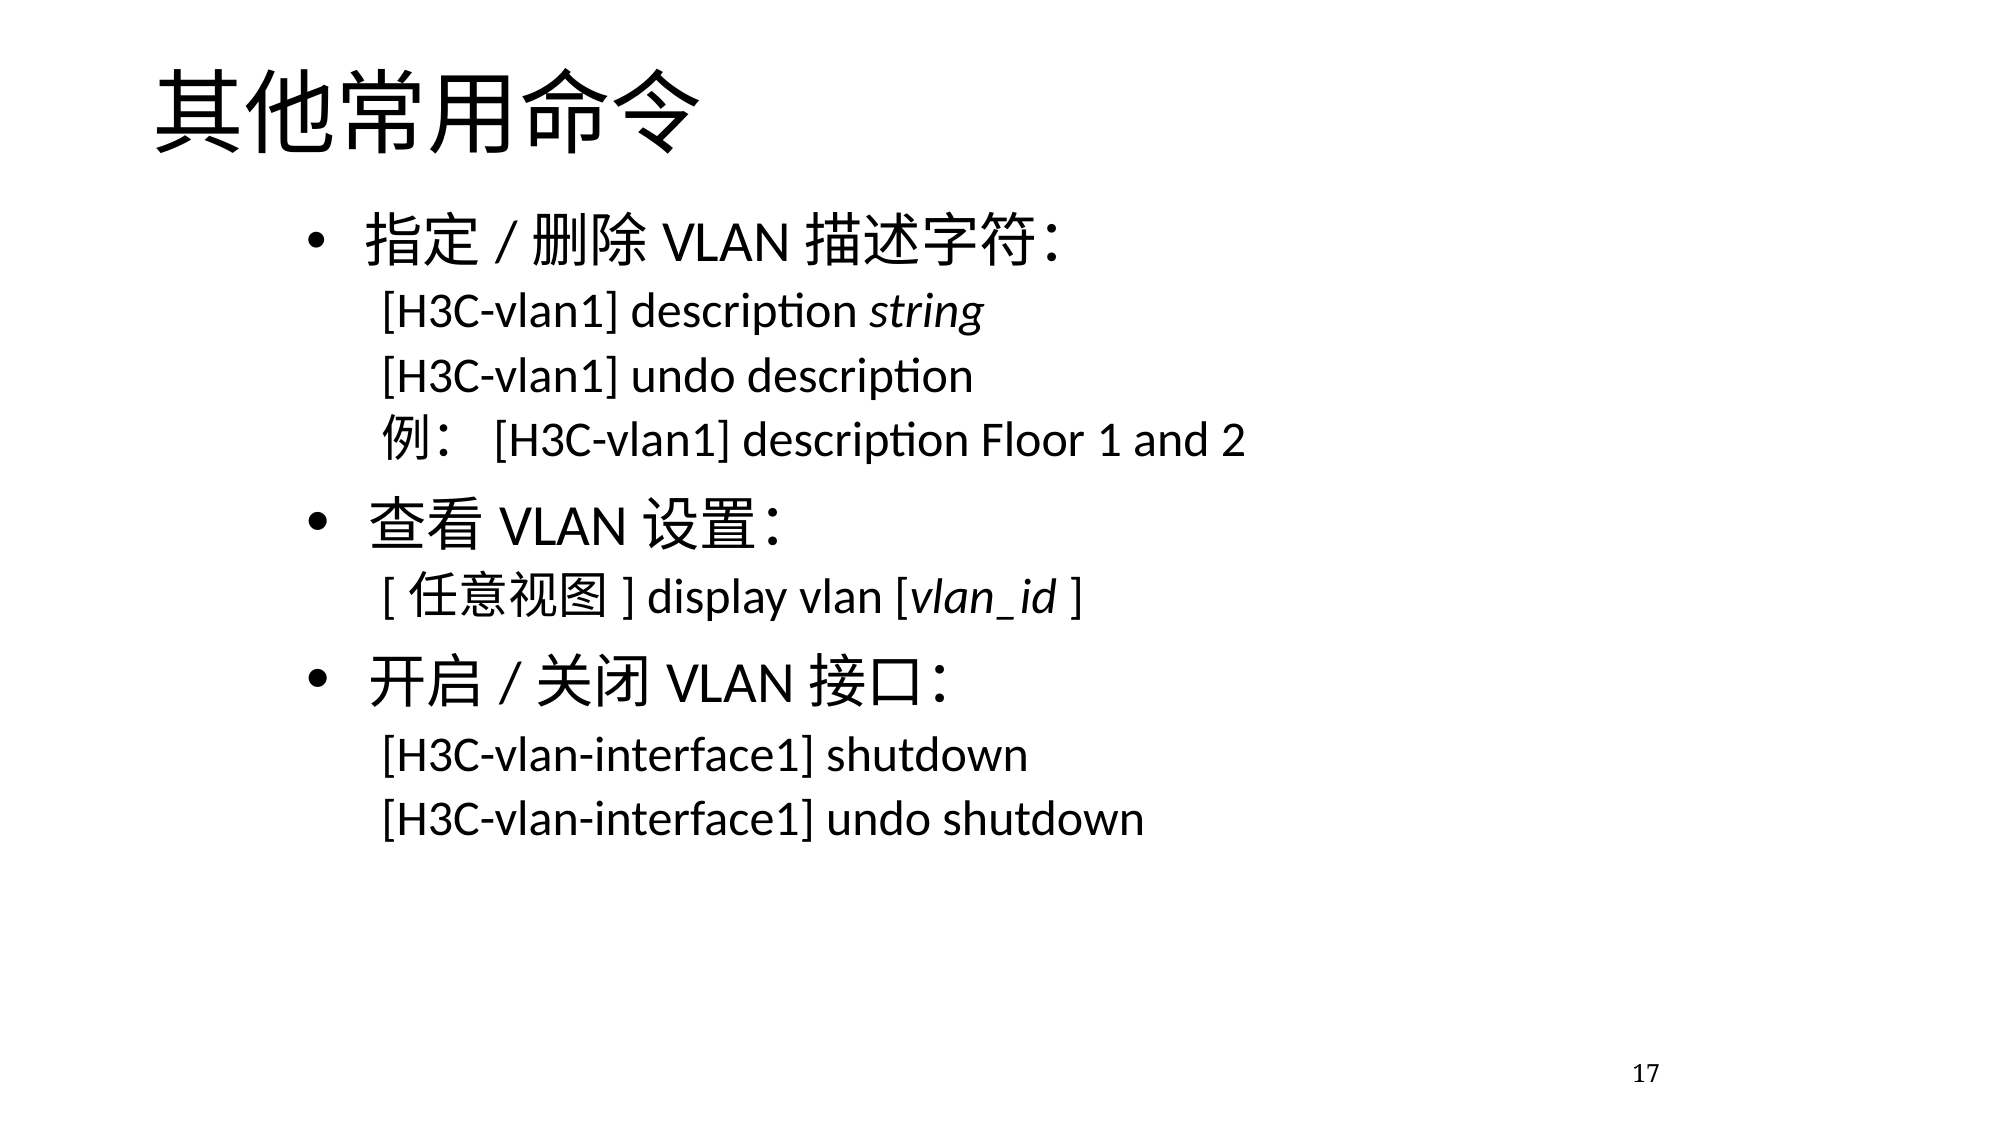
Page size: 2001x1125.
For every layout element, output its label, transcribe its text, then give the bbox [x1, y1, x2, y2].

text_box [1325, 1024, 1675, 1100]
title 其他常用命令 [137, 59, 1863, 278]
list 指定/删除VLAN描述字符： [H3C-vlan1] description string [H3C-vlan1] undo description 例：[H3C-vlan1] description Floor 1 and 2 查看VLAN设置： [任意视图] display vlan [vlan_id ] 开启/关闭VLAN接口： [H3C-vlan-interface1] shutdown [H3C-vlan-interface1] undo shutdown [291, 203, 1686, 857]
